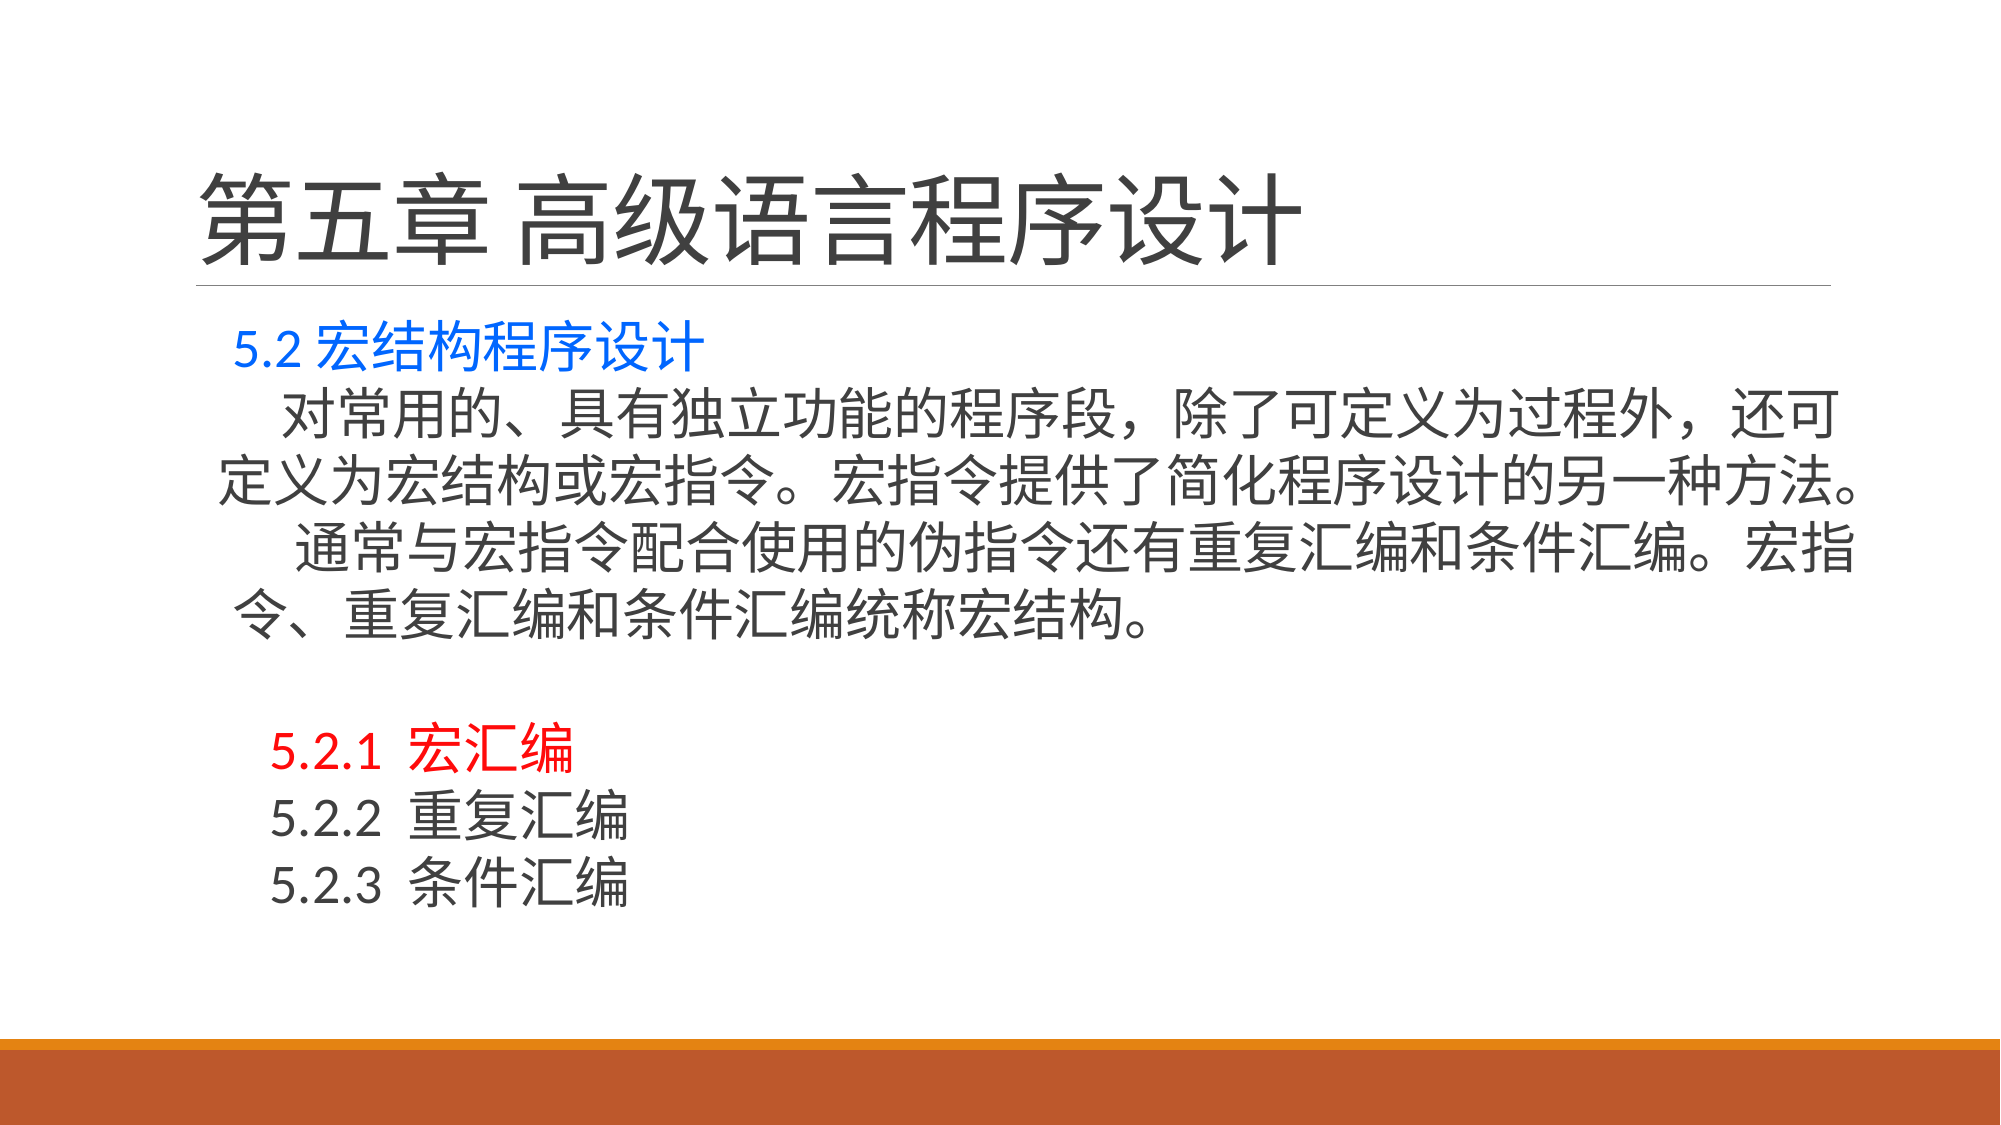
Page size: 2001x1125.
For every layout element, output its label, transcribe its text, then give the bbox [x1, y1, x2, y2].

title 第五章 高级语言程序设计 [180, 47, 1830, 285]
list 5.2宏结构程序设计 对常用的、具有独立功能的程序段，除了可定义为过程外，还可定义为宏结构或宏指令。宏指令提供了简化程序设计的另一种方法。 通常与宏指令配合使用的伪指令还有重复汇编和条件汇编。宏指令、重复汇编和条件汇编统称宏结构。 5.2.1 宏汇编 5.2.2 重复汇编 5.2.3 条件汇编 [217, 304, 1868, 965]
